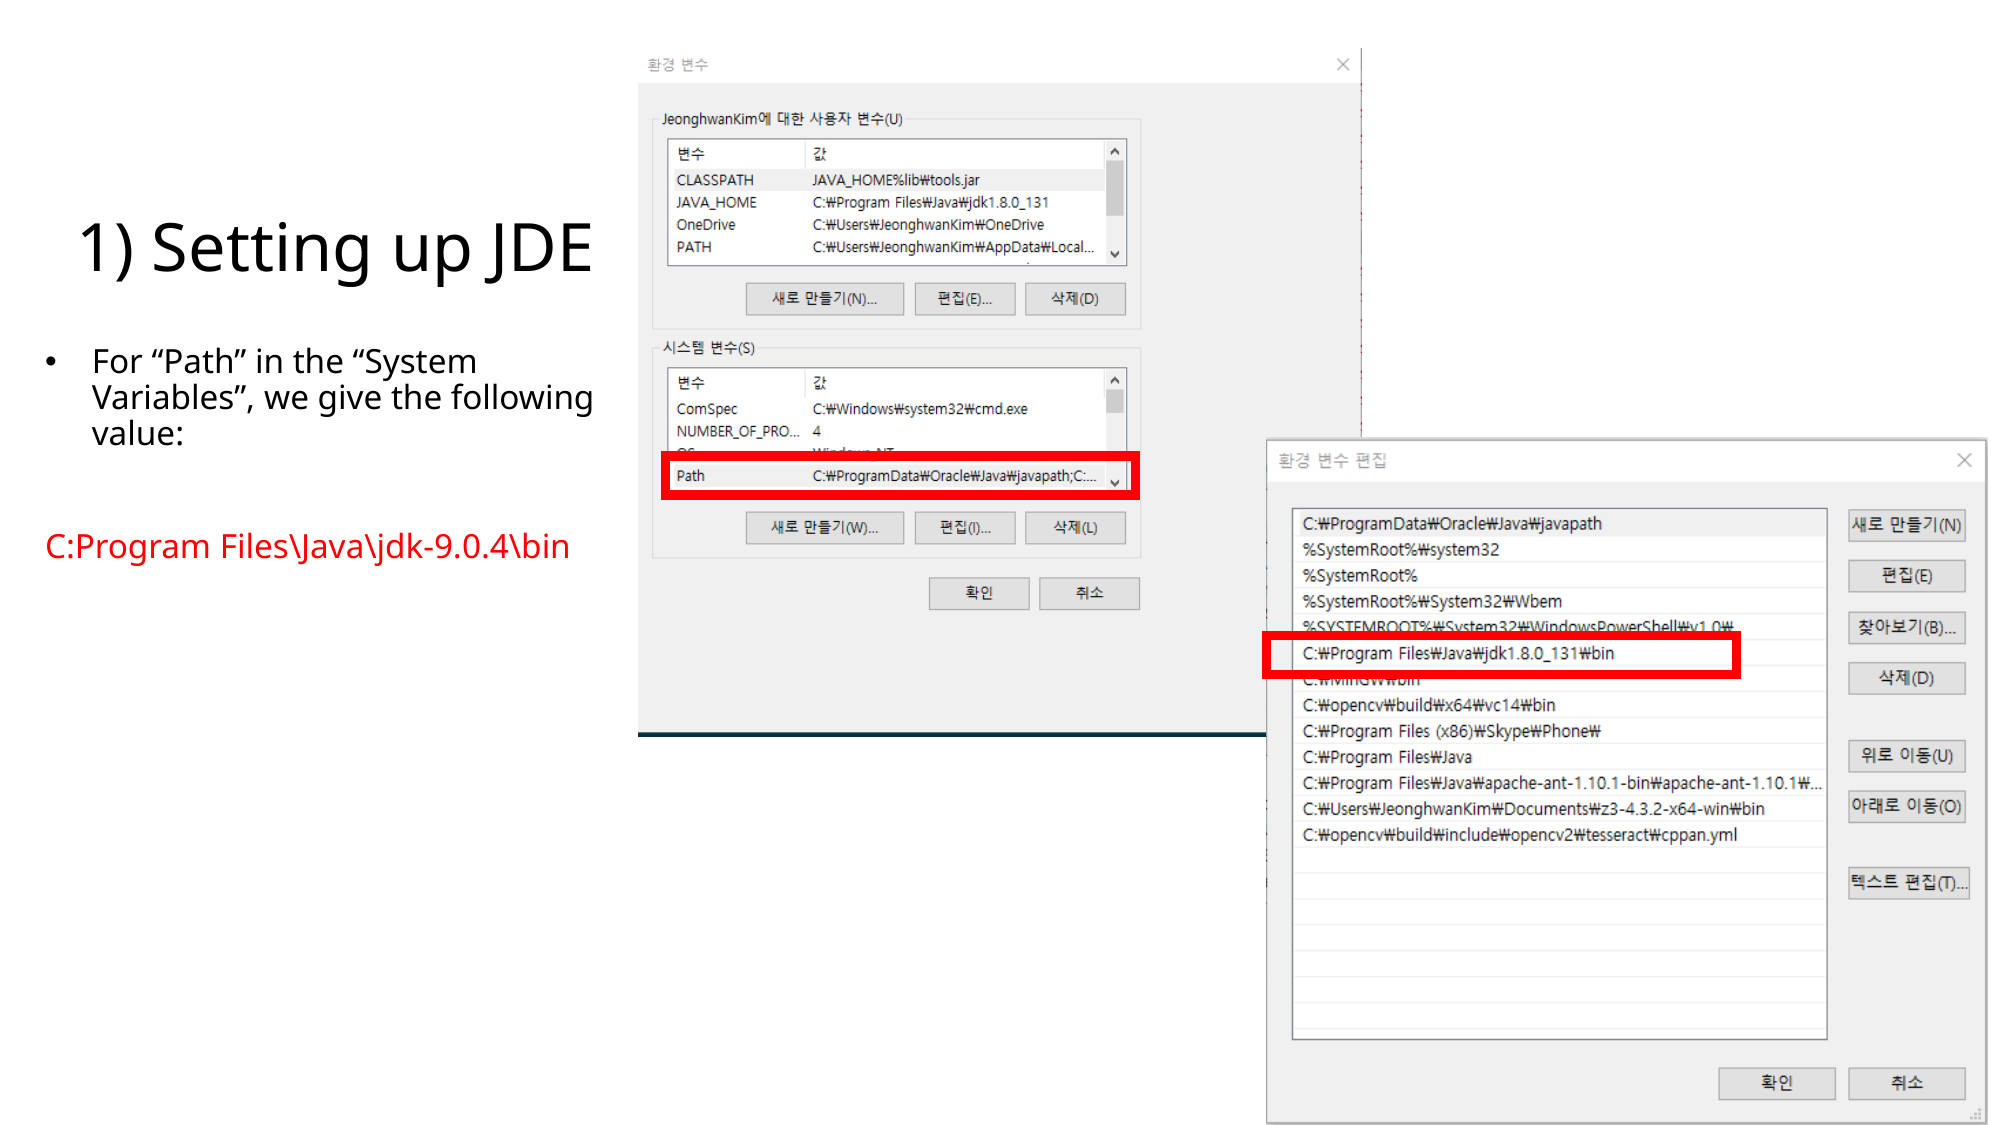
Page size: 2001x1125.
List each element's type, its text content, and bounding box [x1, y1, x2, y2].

title 1) Setting up JDE [61, 31, 707, 294]
list For “Path” in the “System Variables”, we give the following value: C:Program Files\Java\jdk-9.0.4\bin [30, 337, 612, 963]
picture [638, 48, 1988, 1125]
